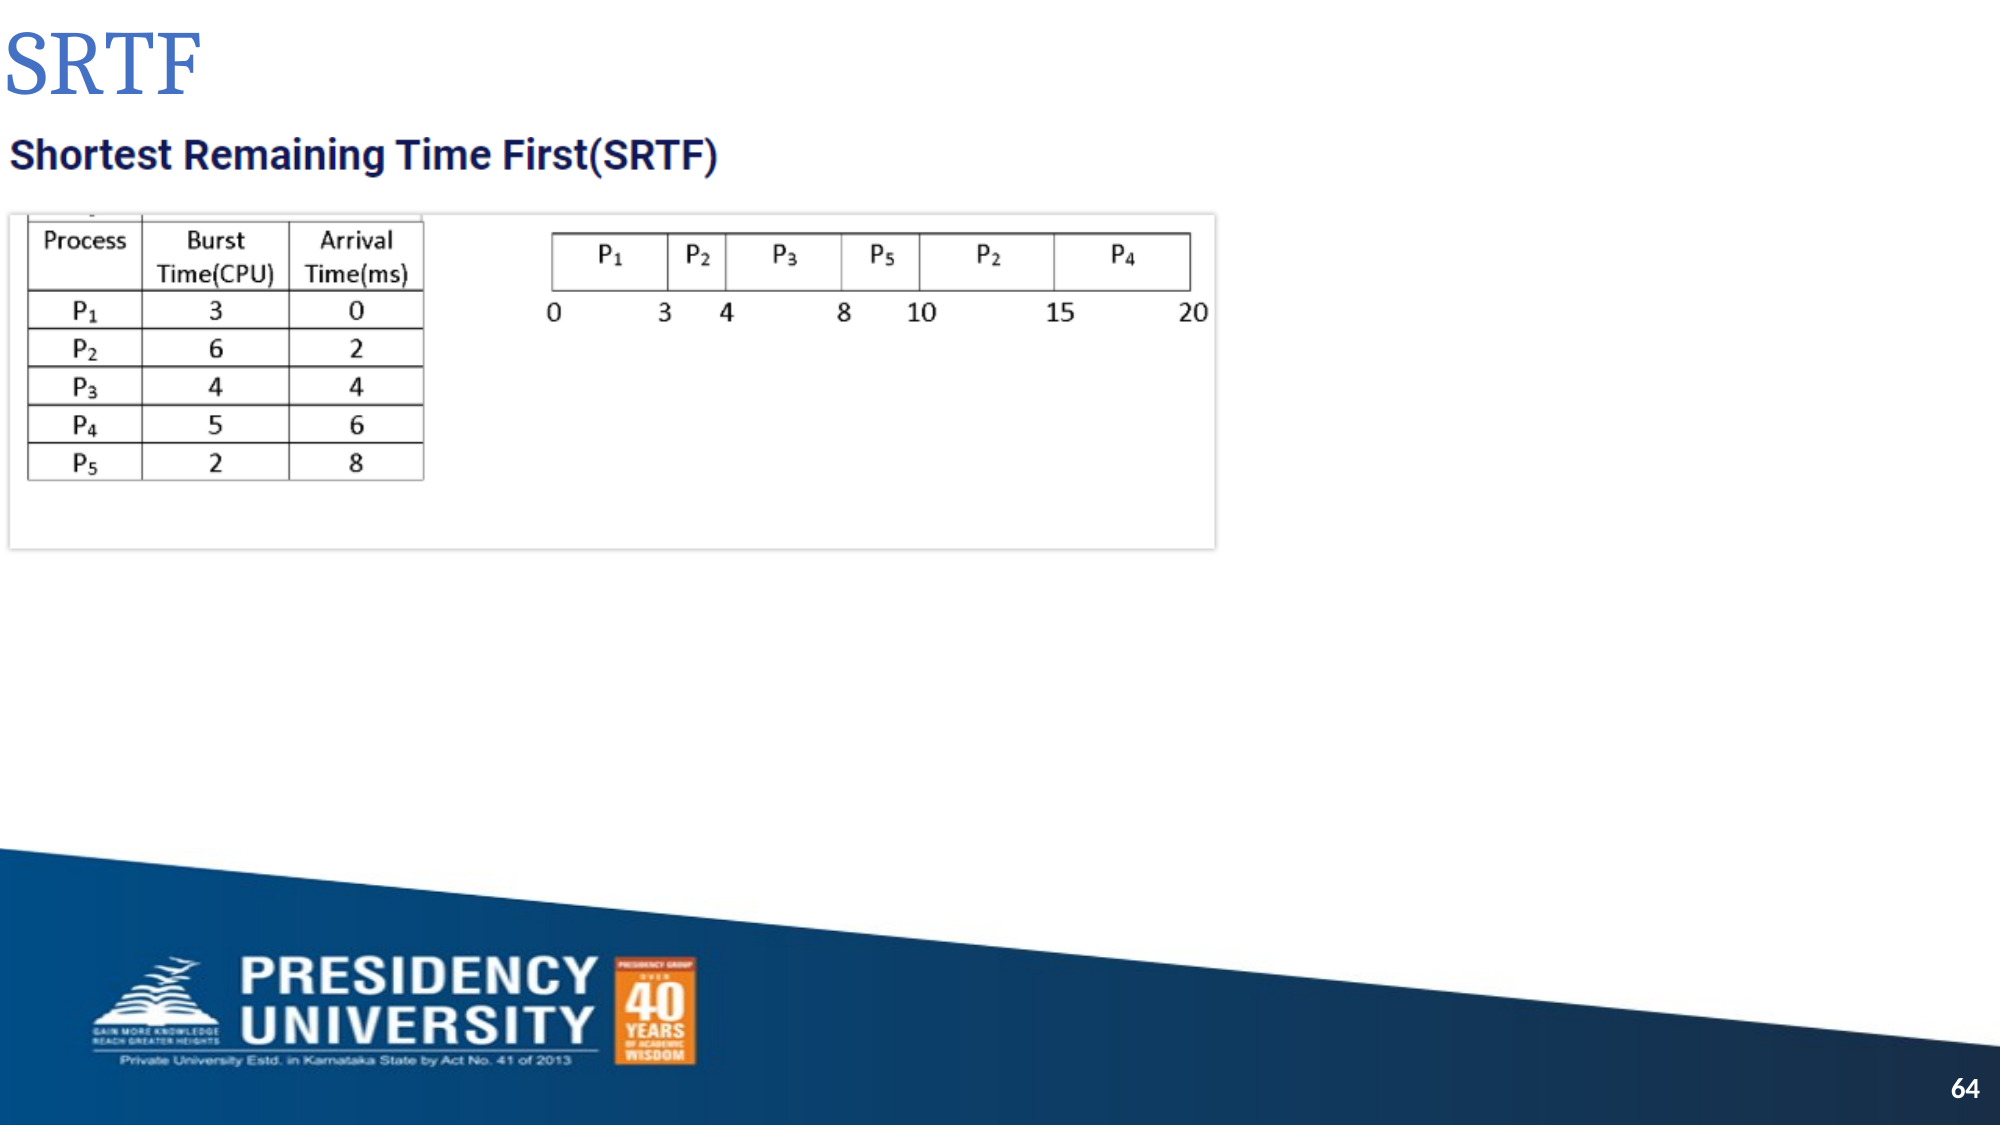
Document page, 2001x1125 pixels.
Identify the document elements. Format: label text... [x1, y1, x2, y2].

picture [0, 848, 2000, 1125]
slide_number 64 [1944, 1071, 1987, 1125]
title SRTF [4, 0, 326, 137]
text_box [4, 137, 1221, 555]
